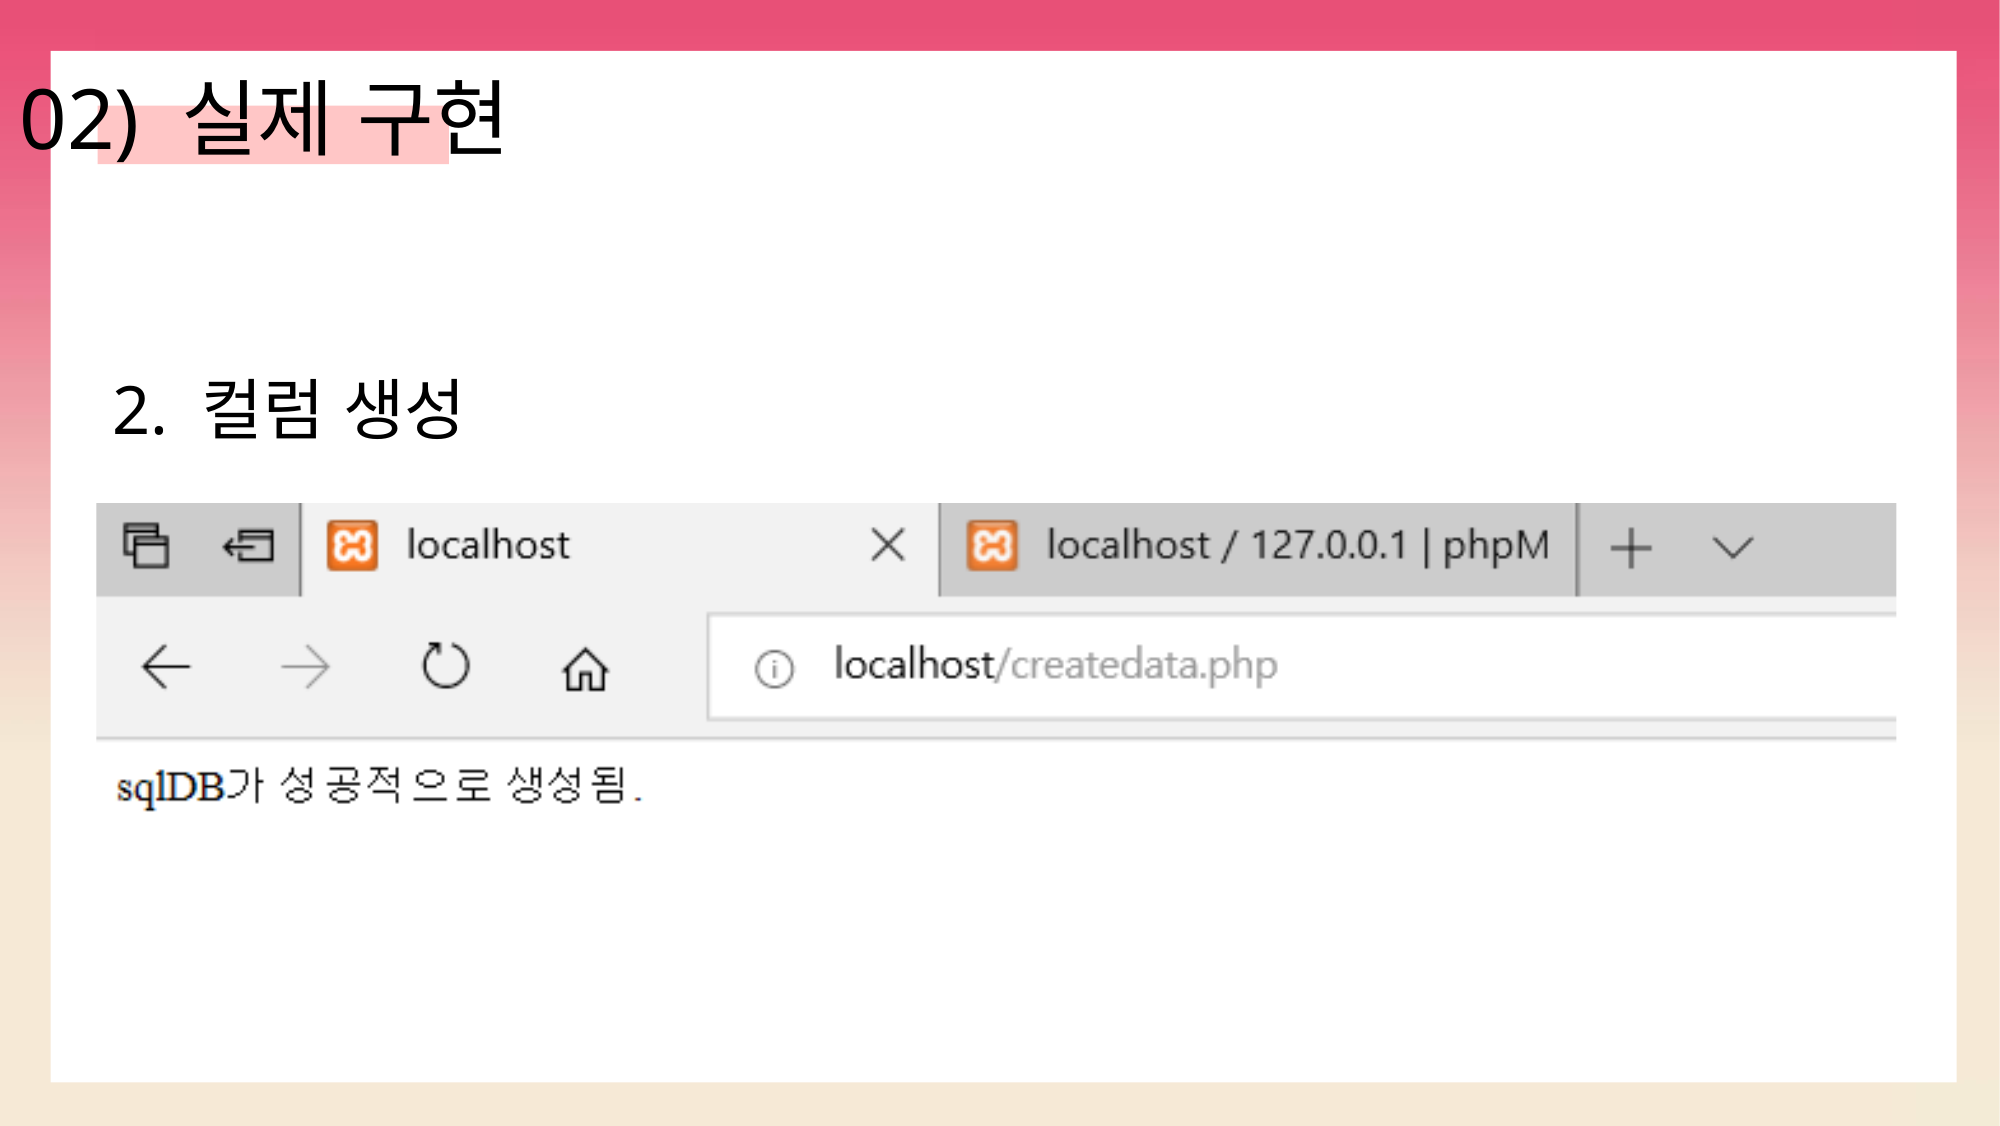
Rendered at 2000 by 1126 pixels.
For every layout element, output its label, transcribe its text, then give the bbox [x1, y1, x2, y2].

picture [0, 0, 2000, 1126]
text_box 02) 실제 구현 [4, 58, 526, 174]
text_box 2. 컬럼 생성 [97, 360, 1326, 456]
text_box [49, 49, 1959, 1084]
